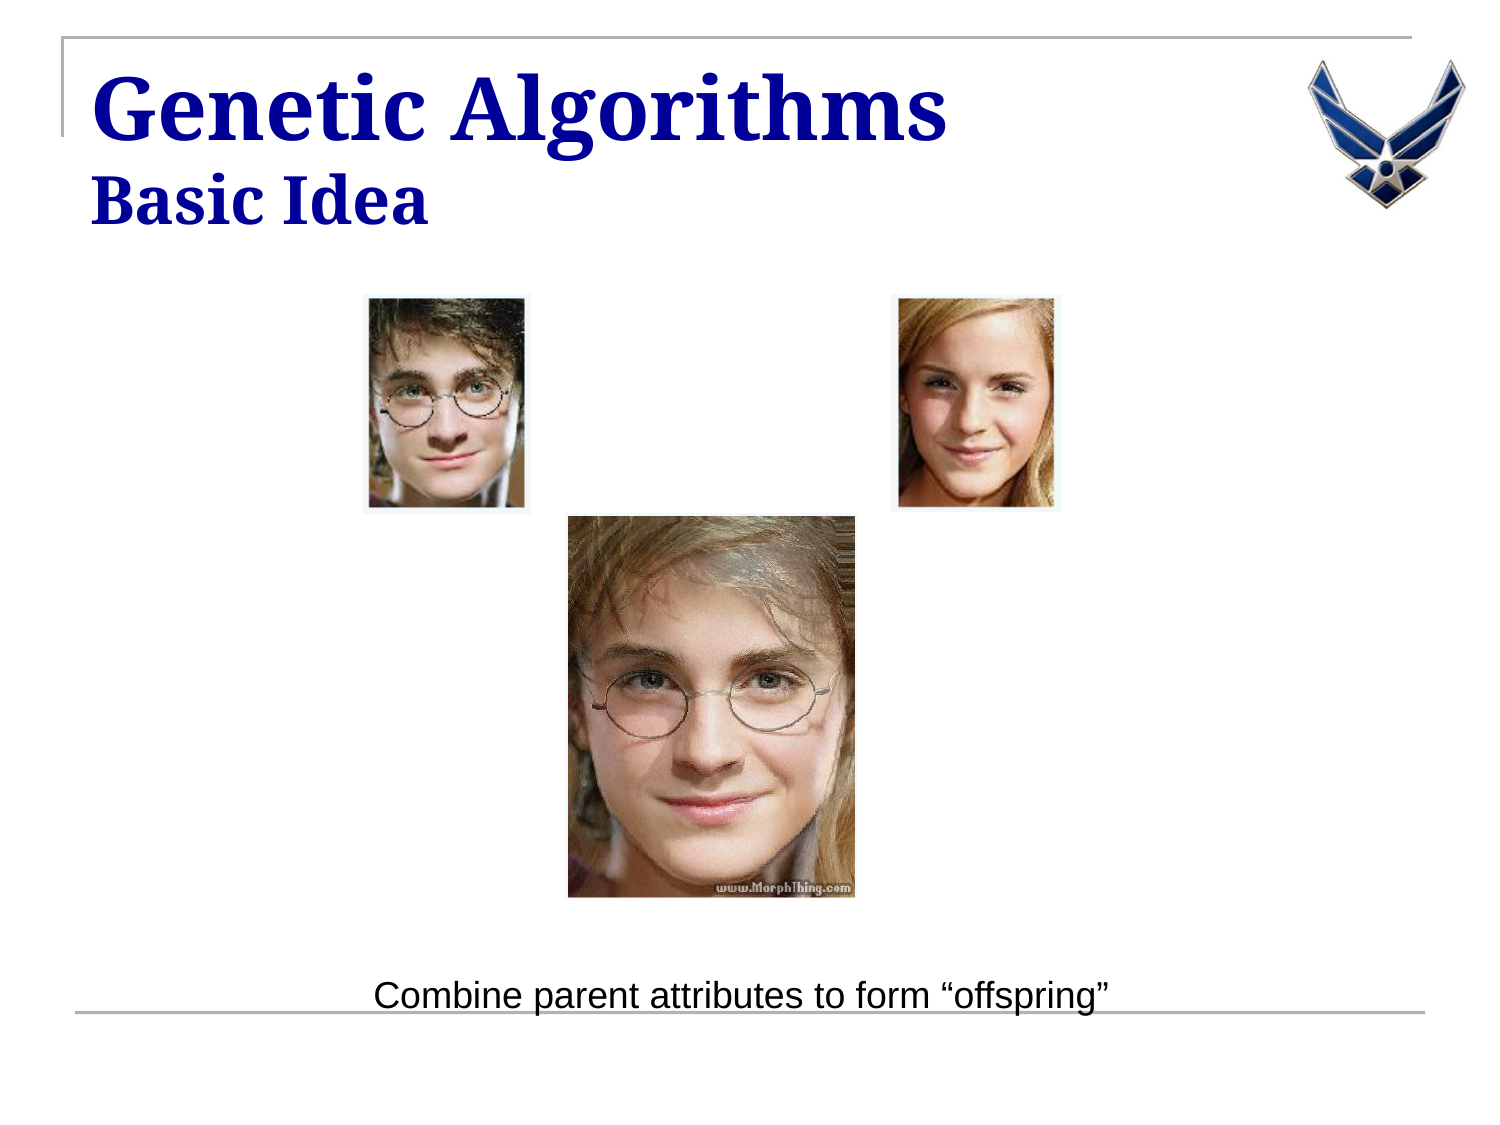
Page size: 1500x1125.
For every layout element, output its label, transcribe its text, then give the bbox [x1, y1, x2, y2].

picture [890, 294, 1062, 512]
picture [363, 294, 532, 514]
text_box Combine parent attributes to form “offspring” [358, 964, 1142, 1024]
picture [1425, 49, 1475, 217]
title Genetic Algorithms Basic Idea [75, 45, 1425, 233]
picture [565, 512, 857, 899]
